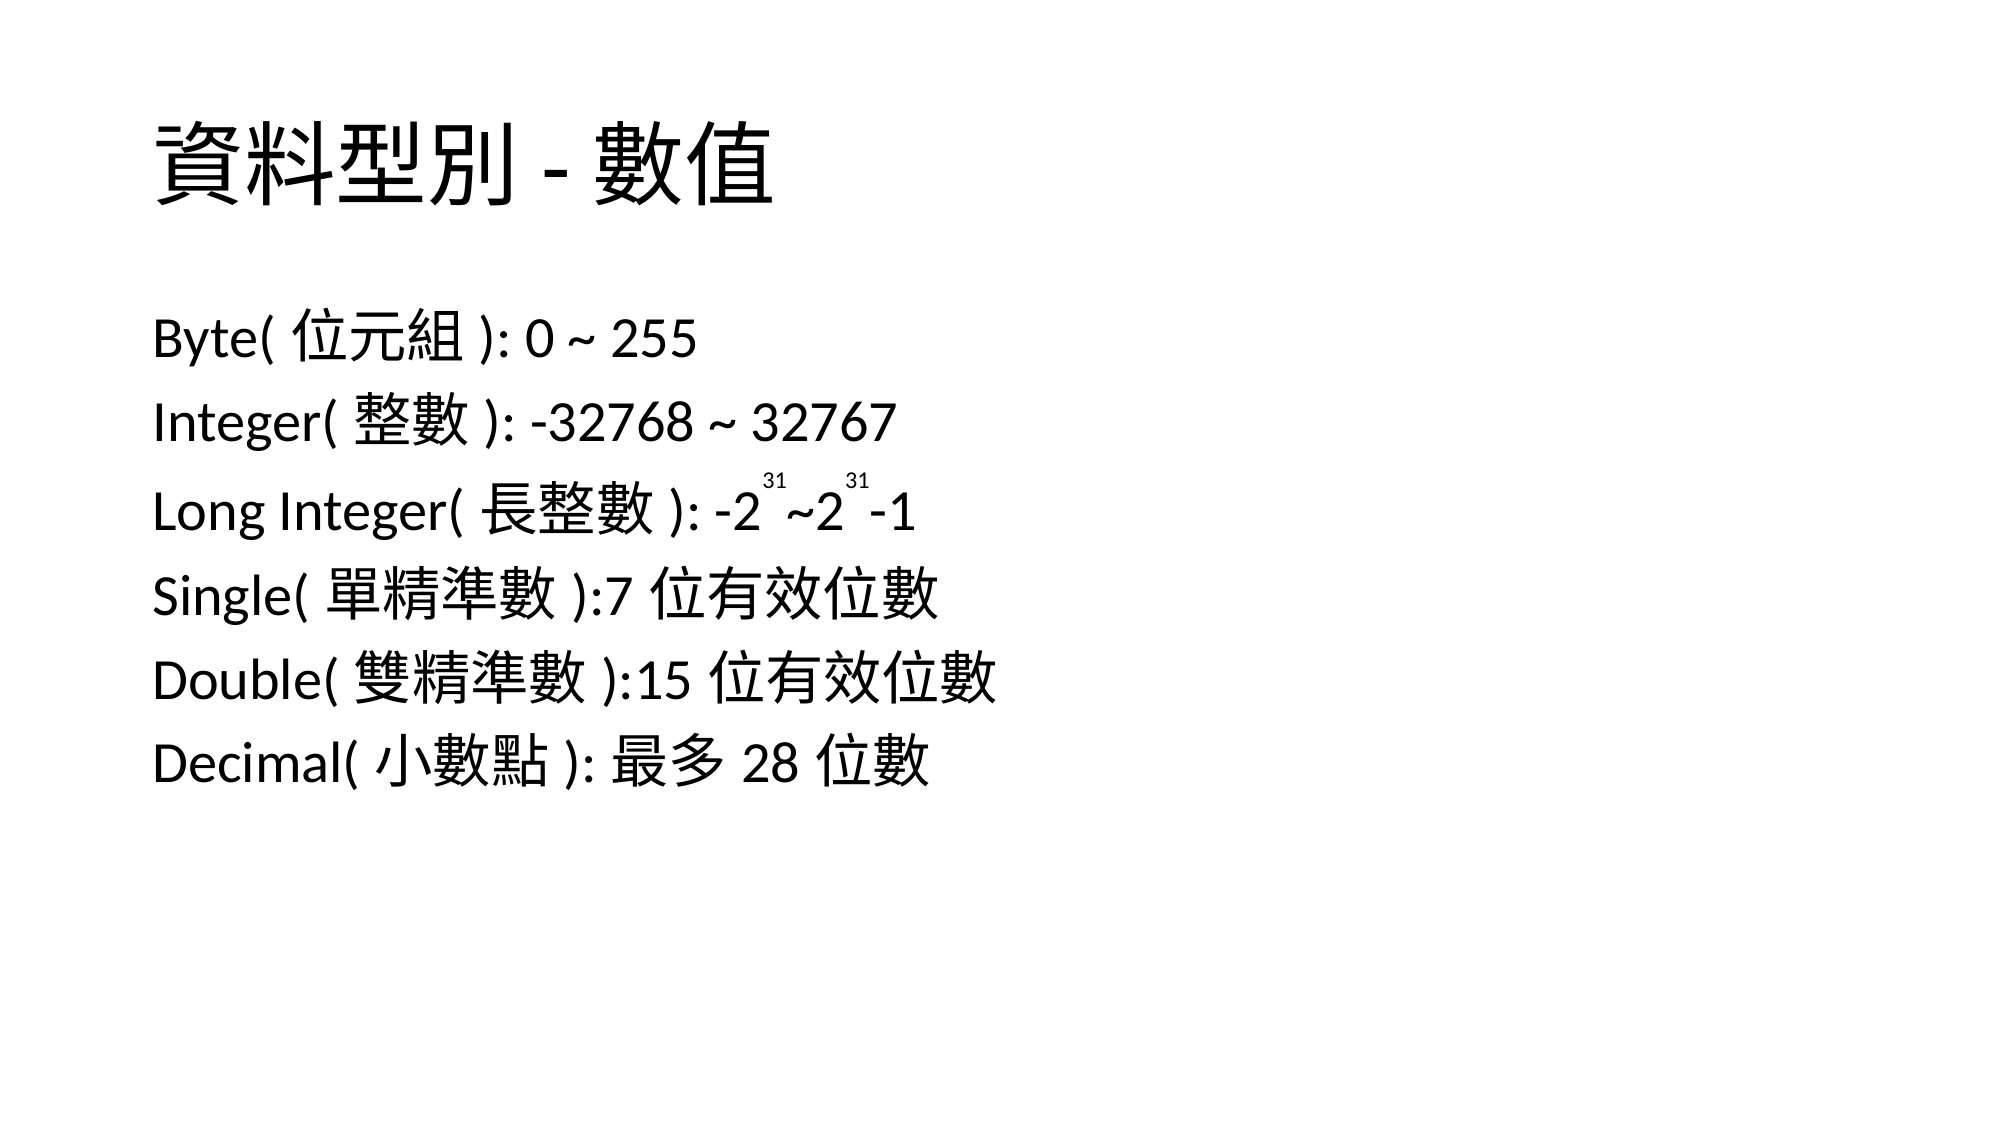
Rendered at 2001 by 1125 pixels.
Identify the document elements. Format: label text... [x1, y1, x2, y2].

list Byte(位元組): 0 ~ 255 Integer(整數): -32768 ~ 32767 Long Integer(長整數): -231~231-1 Single(單精準數):7位有效位數 Double(雙精準數):15位有效位數 Decimal(小數點):最多28位數 [137, 299, 1863, 1014]
title 資料型別-數值 [137, 59, 1863, 278]
